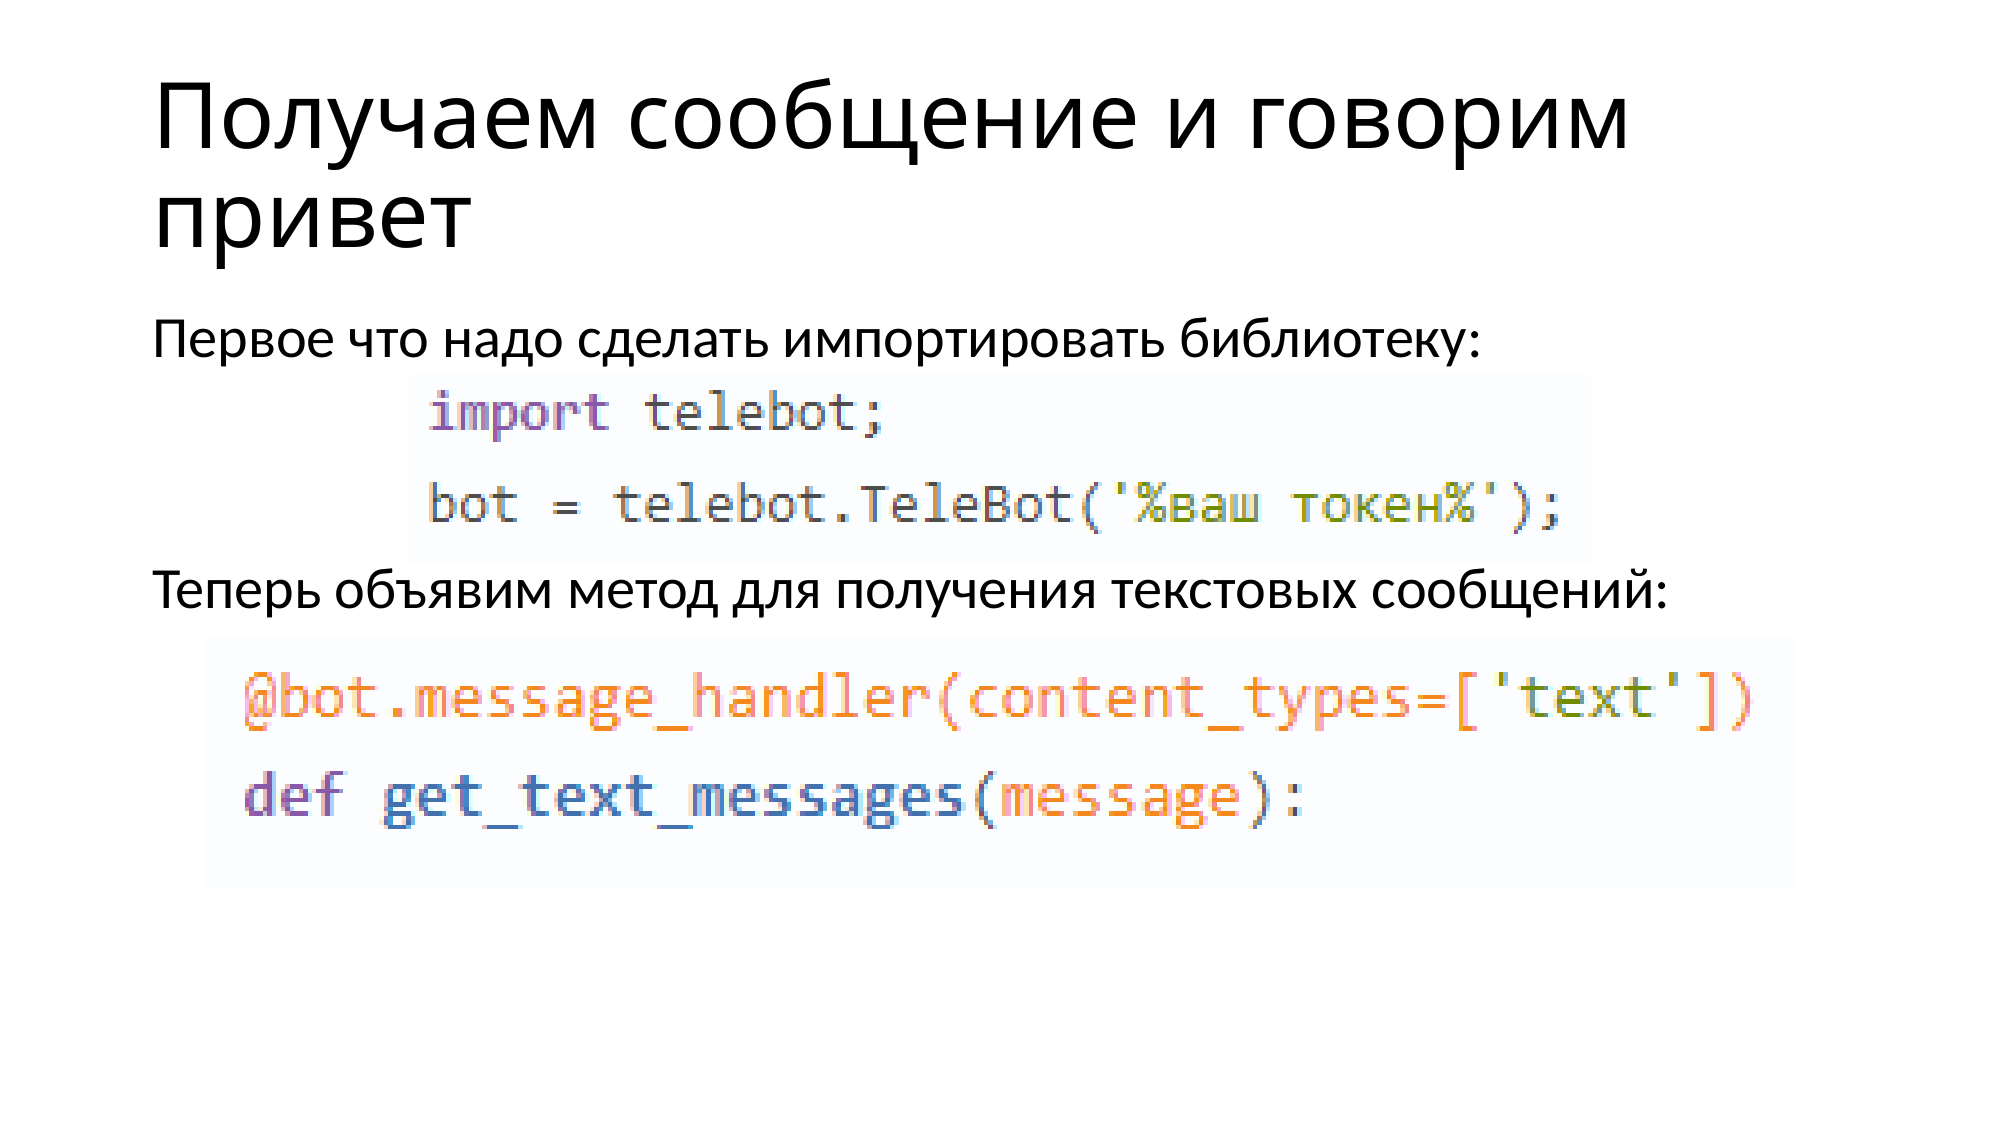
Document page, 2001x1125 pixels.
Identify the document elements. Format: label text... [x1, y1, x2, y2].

picture [205, 637, 1795, 889]
list Первое что надо сделать импортировать библиотеку: Теперь объявим метод для получения текстовых сообщений: [137, 299, 1863, 1014]
picture [409, 374, 1591, 563]
title Получаем сообщение и говорим привет [137, 59, 1863, 278]
